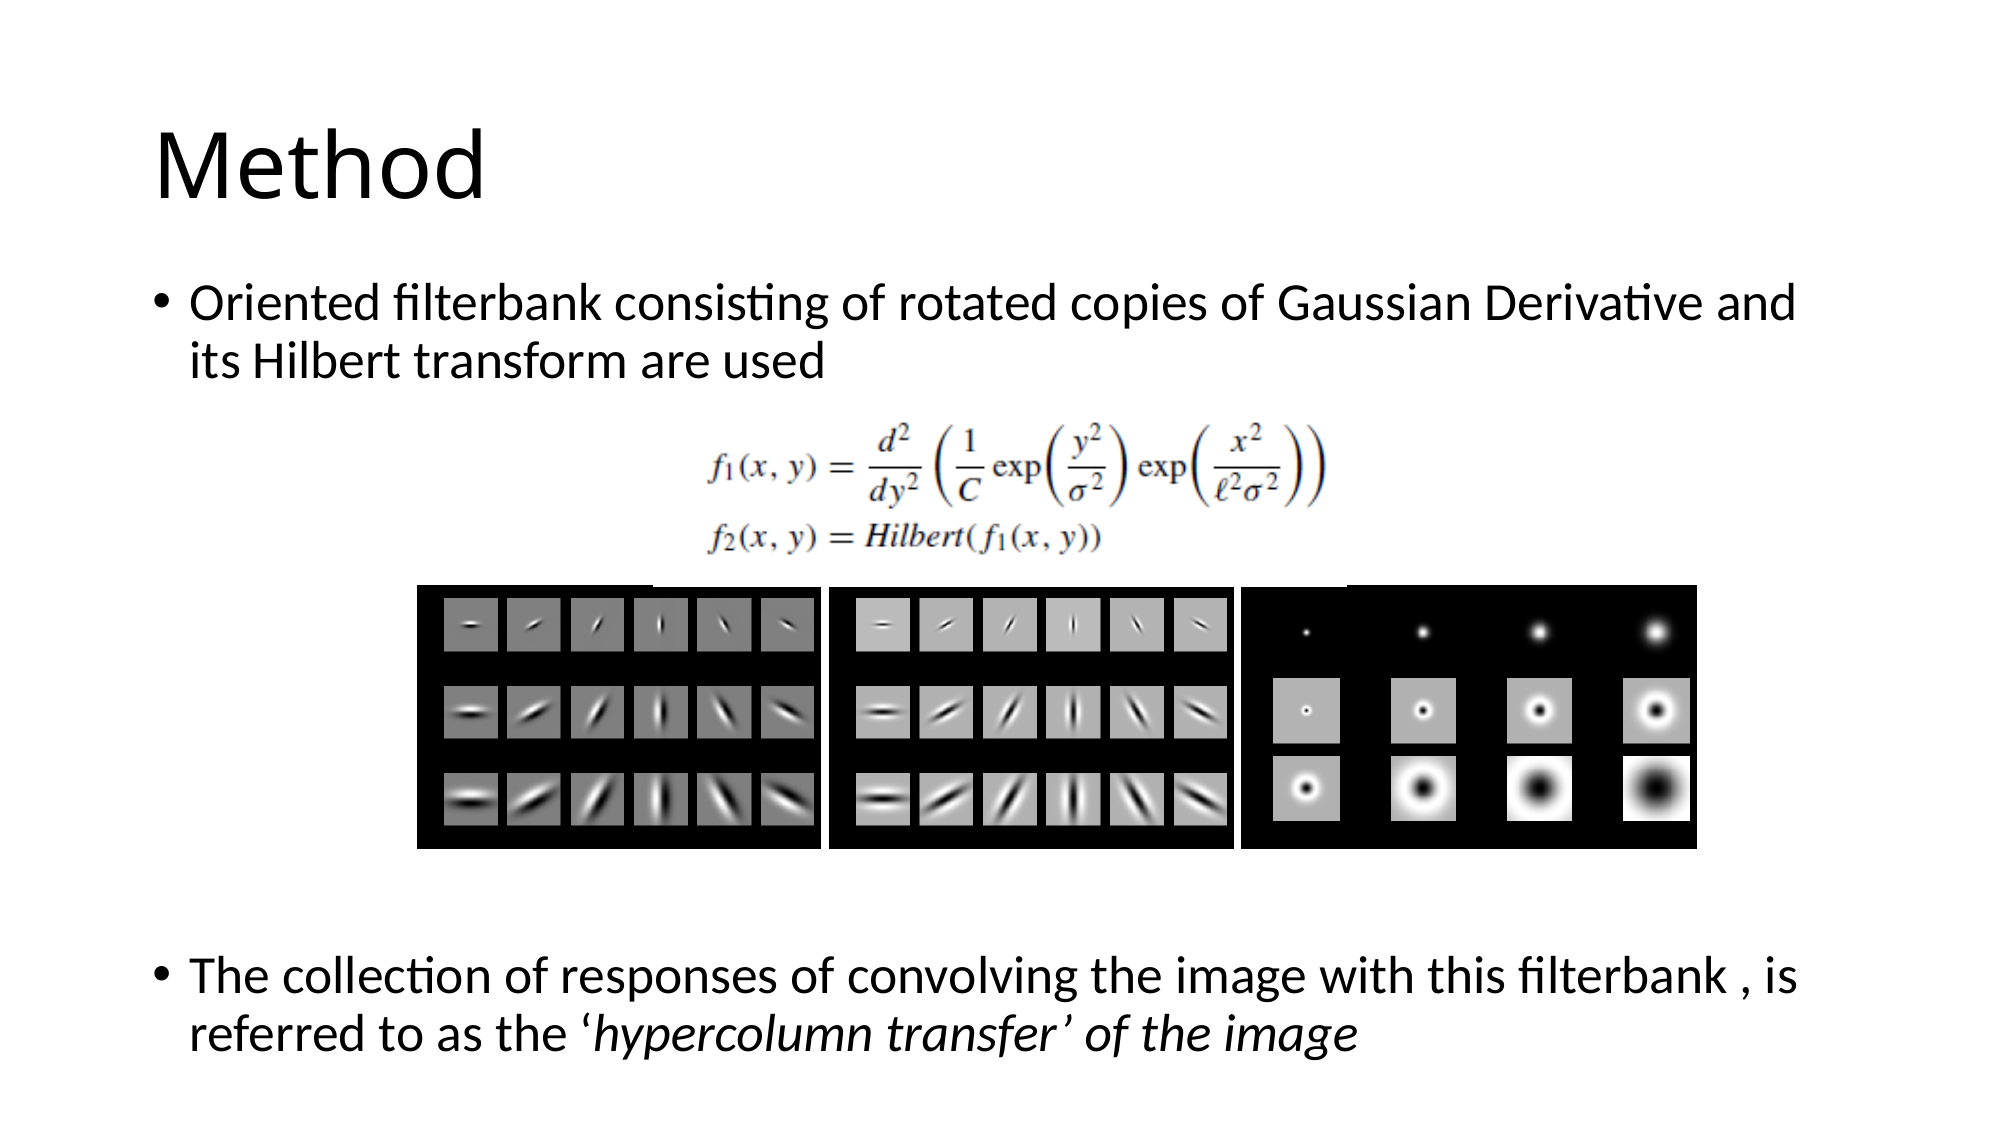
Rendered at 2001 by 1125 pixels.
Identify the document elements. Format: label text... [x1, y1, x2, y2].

title Method [137, 59, 1863, 278]
picture [653, 410, 1347, 587]
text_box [417, 585, 1697, 849]
